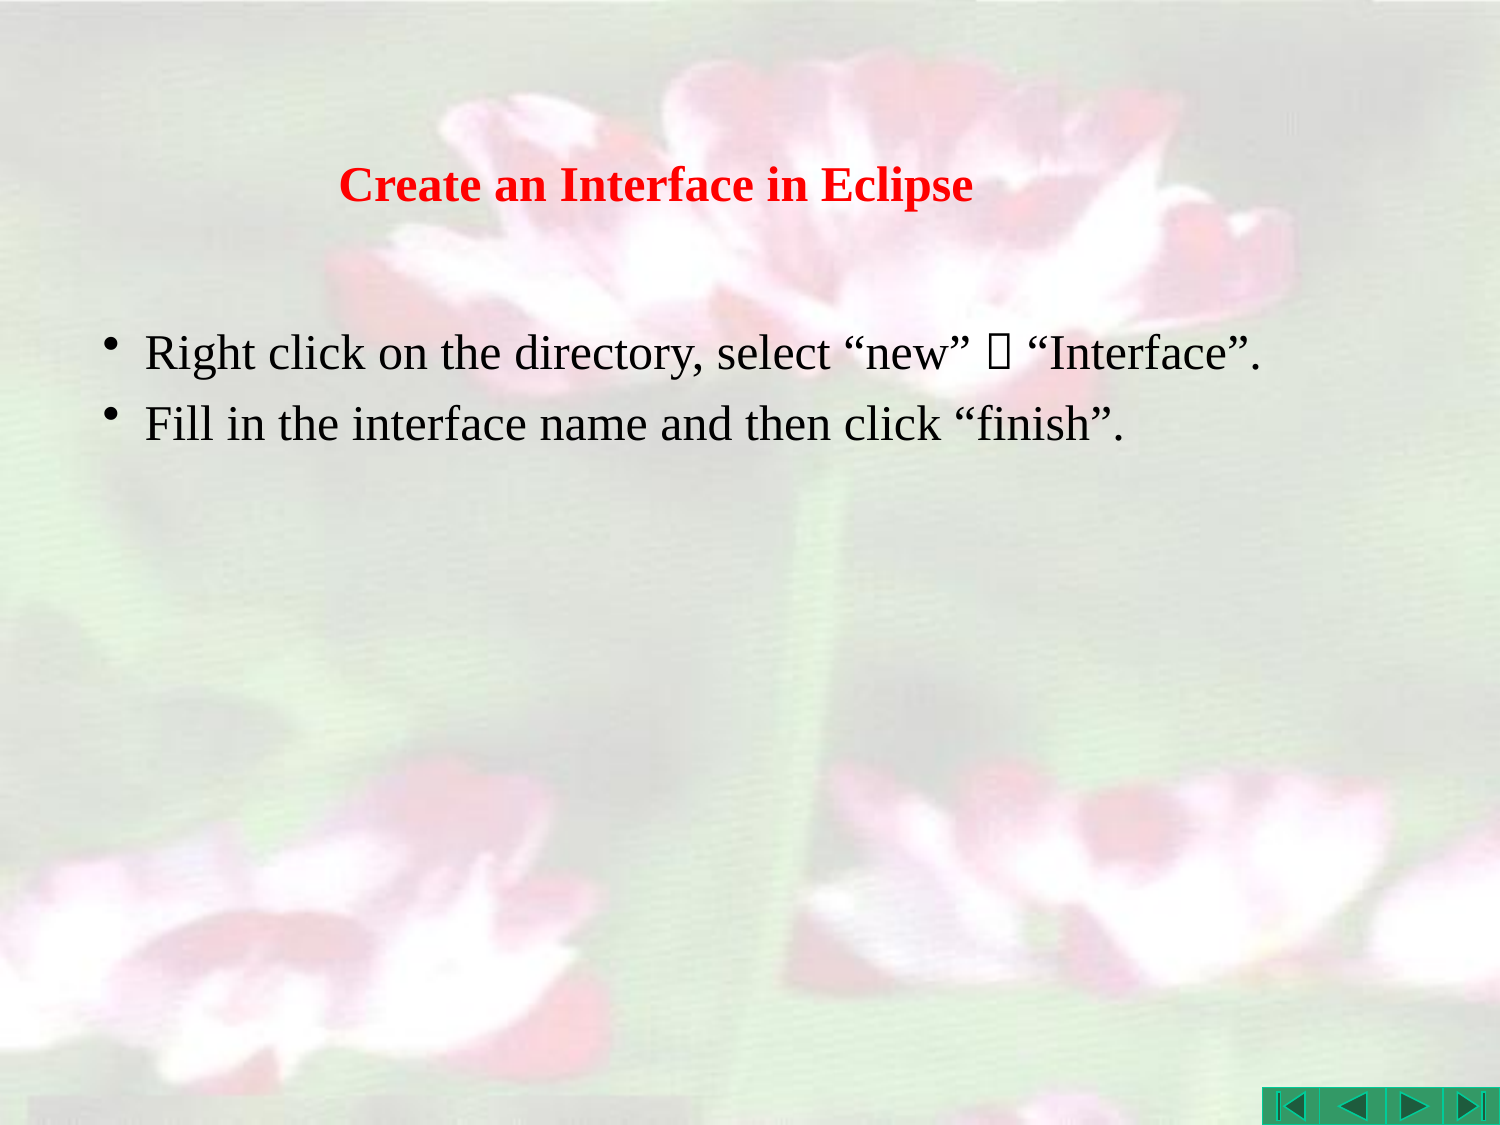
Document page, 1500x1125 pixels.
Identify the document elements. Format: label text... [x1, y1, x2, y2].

list Right click on the directory, select “new”  “Interface”. Fill in the interface name and then click “finish”. [87, 312, 1363, 988]
picture [0, 0, 1500, 1125]
title Create an Interface in Eclipse [112, 125, 1200, 238]
